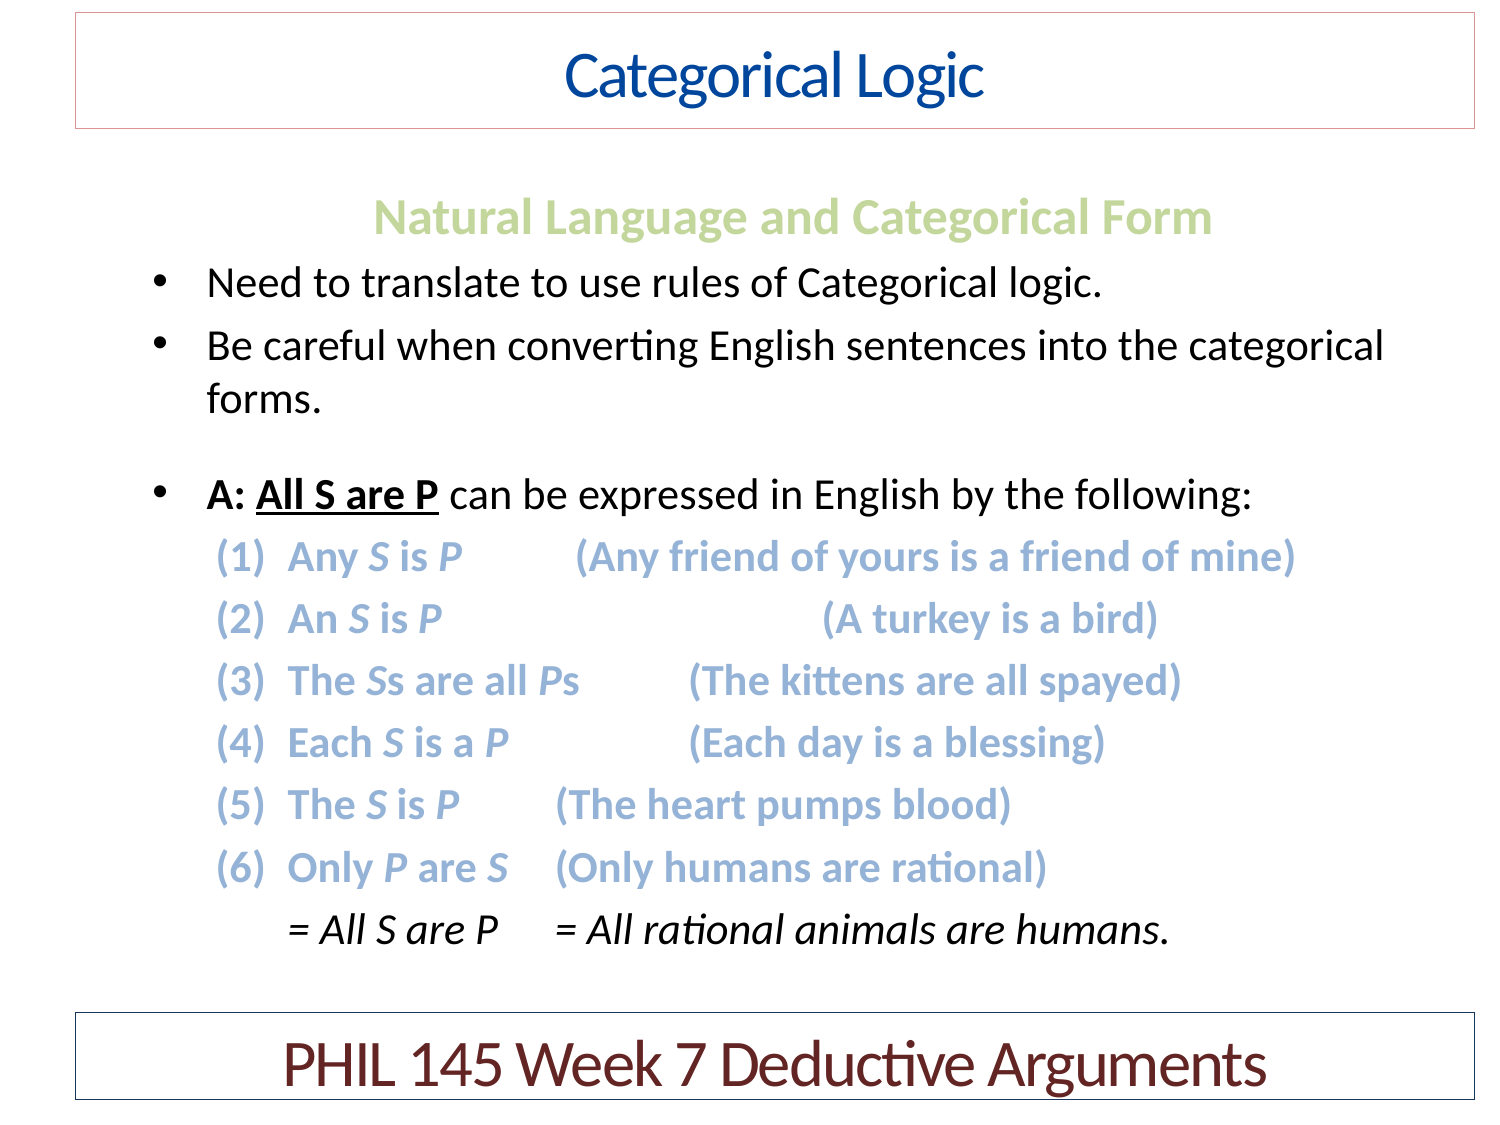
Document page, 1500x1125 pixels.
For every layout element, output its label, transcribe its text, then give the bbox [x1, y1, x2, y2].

text_box Categorical Logic [75, 12, 1475, 129]
list Natural Language and Categorical Form Need to translate to use rules of Categorical logic. Be careful when converting English sentences into the categorical forms. A: All S are P can be expressed in English by the following: Any S is P (Any friend of yours is a friend of mine) An S is P (A turkey is a bird) The Ss are all Ps (The kittens are all spayed) Each S is a P (Each day is a blessing) The S is P (The heart pumps blood) Only P are S (Only humans are rational) = All S are P = All rational animals are humans. [137, 174, 1450, 975]
text_box PHIL 145 Week 7 Deductive Arguments [75, 1012, 1475, 1100]
